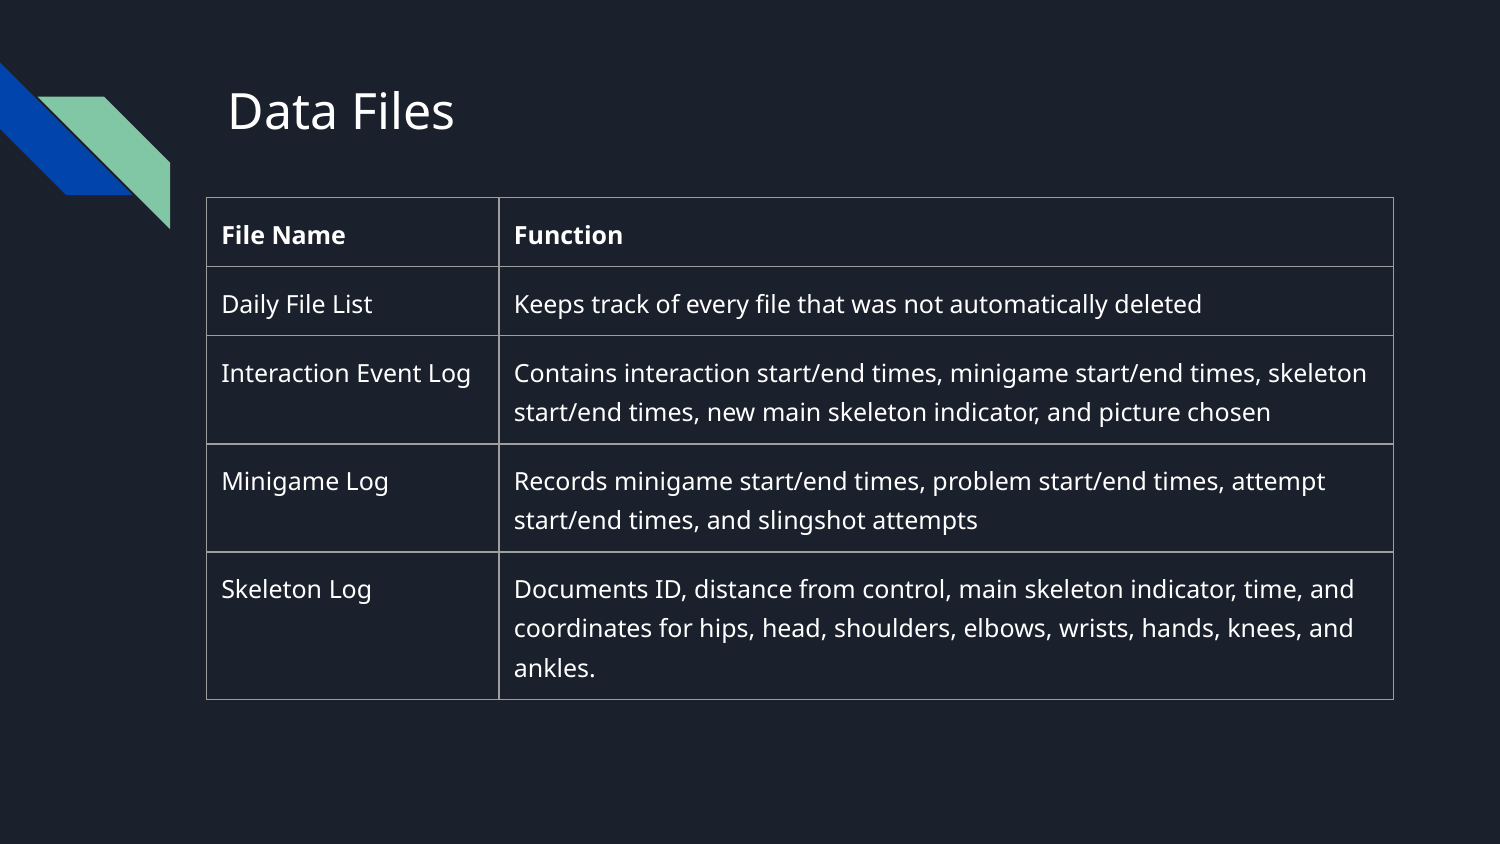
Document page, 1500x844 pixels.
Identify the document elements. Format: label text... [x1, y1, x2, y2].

table_cell Interaction Event Log [207, 336, 498, 443]
table_cell Daily File List [207, 267, 498, 335]
title Data Files [212, 64, 1368, 197]
table_cell Records minigame start/end times, problem start/end times, attempt start/end times, and slingshot attempts [500, 445, 1393, 551]
table_header File Name [207, 198, 498, 266]
table_cell Keeps track of every file that was not automatically deleted [500, 267, 1393, 335]
table_header Function [500, 198, 1393, 266]
table_cell Minigame Log [207, 445, 498, 551]
table_cell Contains interaction start/end times, minigame start/end times, skeleton start/end times, new main skeleton indicator, and picture chosen [500, 336, 1393, 443]
table_cell Skeleton Log [207, 553, 498, 699]
table_cell Documents ID, distance from control, main skeleton indicator, time, and coordinates for hips, head, shoulders, elbows, wrists, hands, knees, and ankles. [500, 553, 1393, 699]
